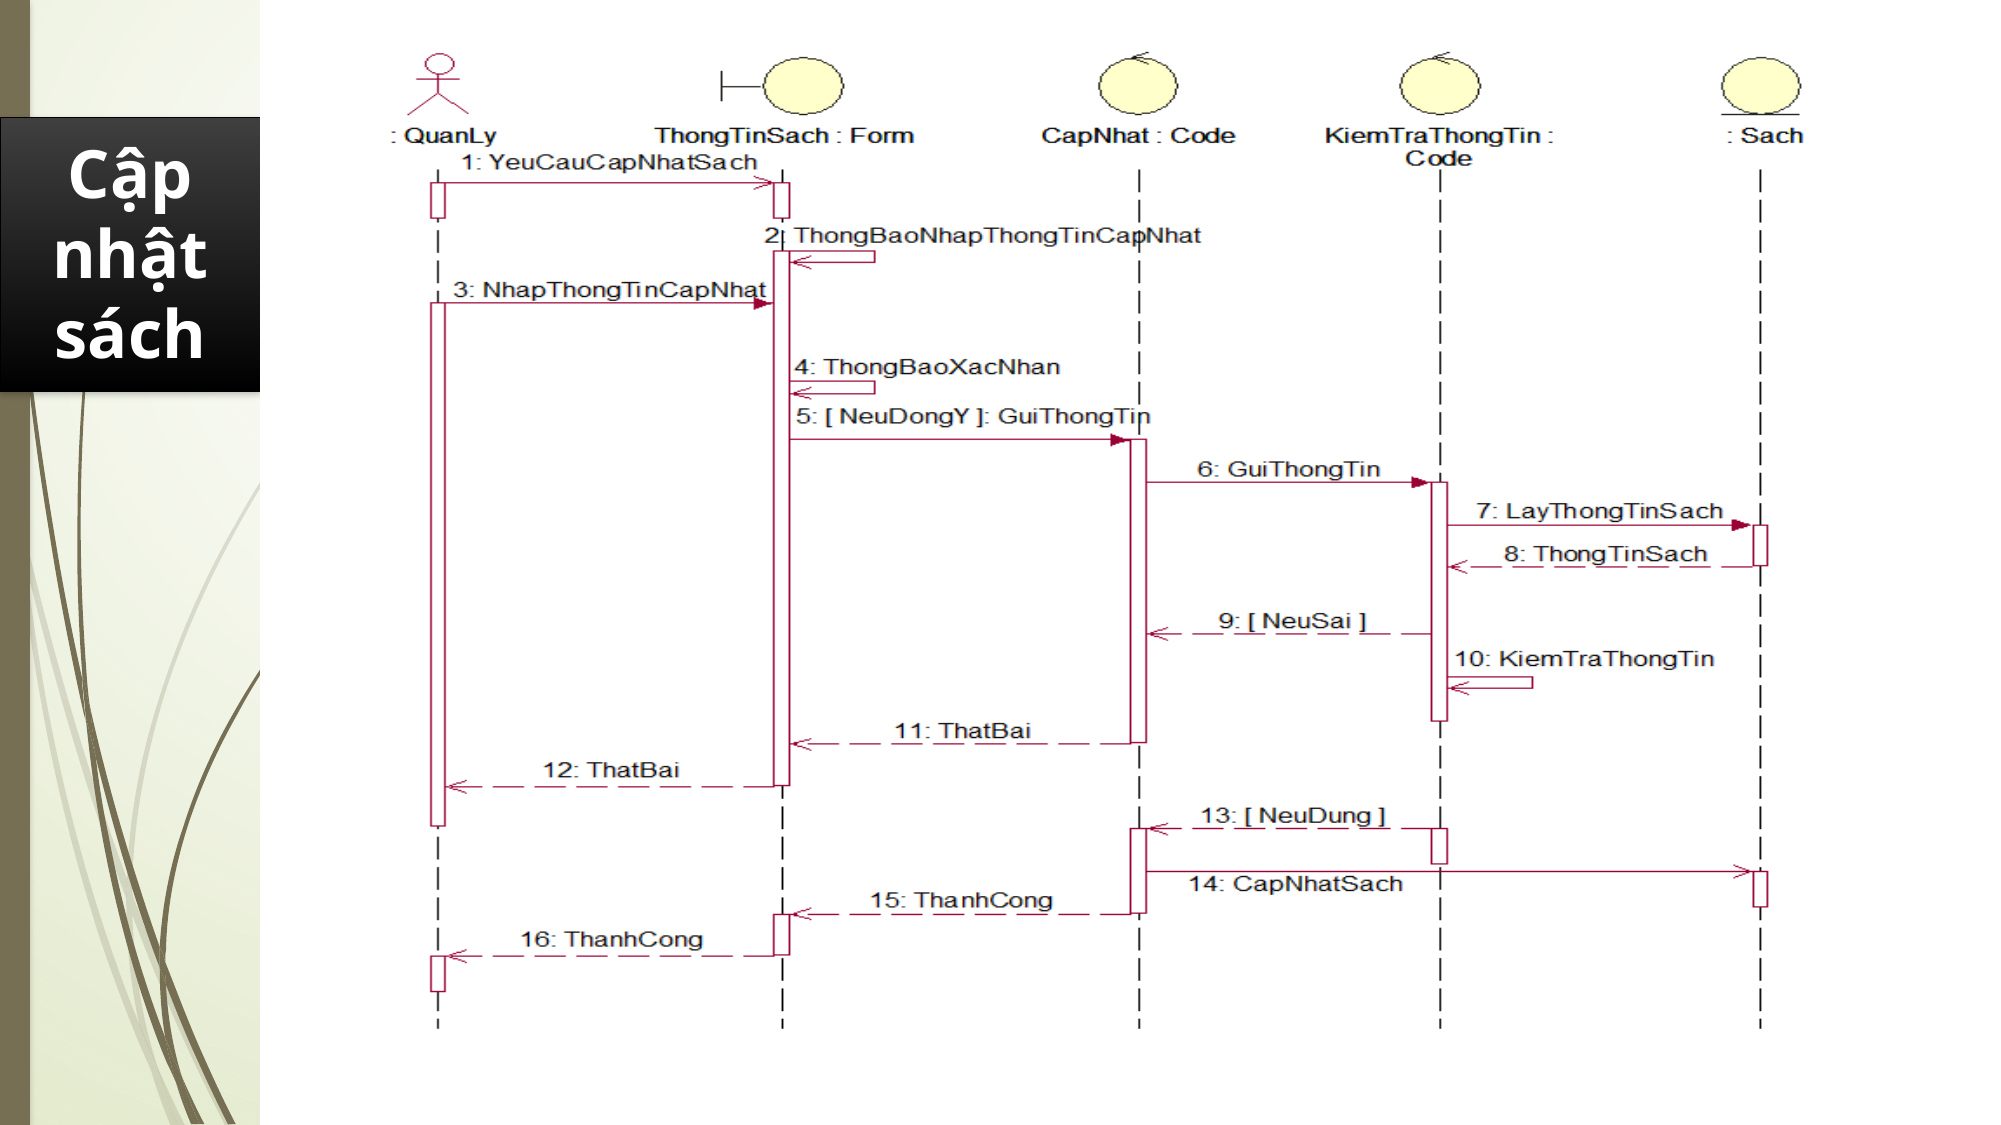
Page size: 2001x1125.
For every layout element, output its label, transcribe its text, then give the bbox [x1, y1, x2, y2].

picture [260, 0, 2000, 1125]
text_box Cập nhật sách [0, 117, 255, 392]
